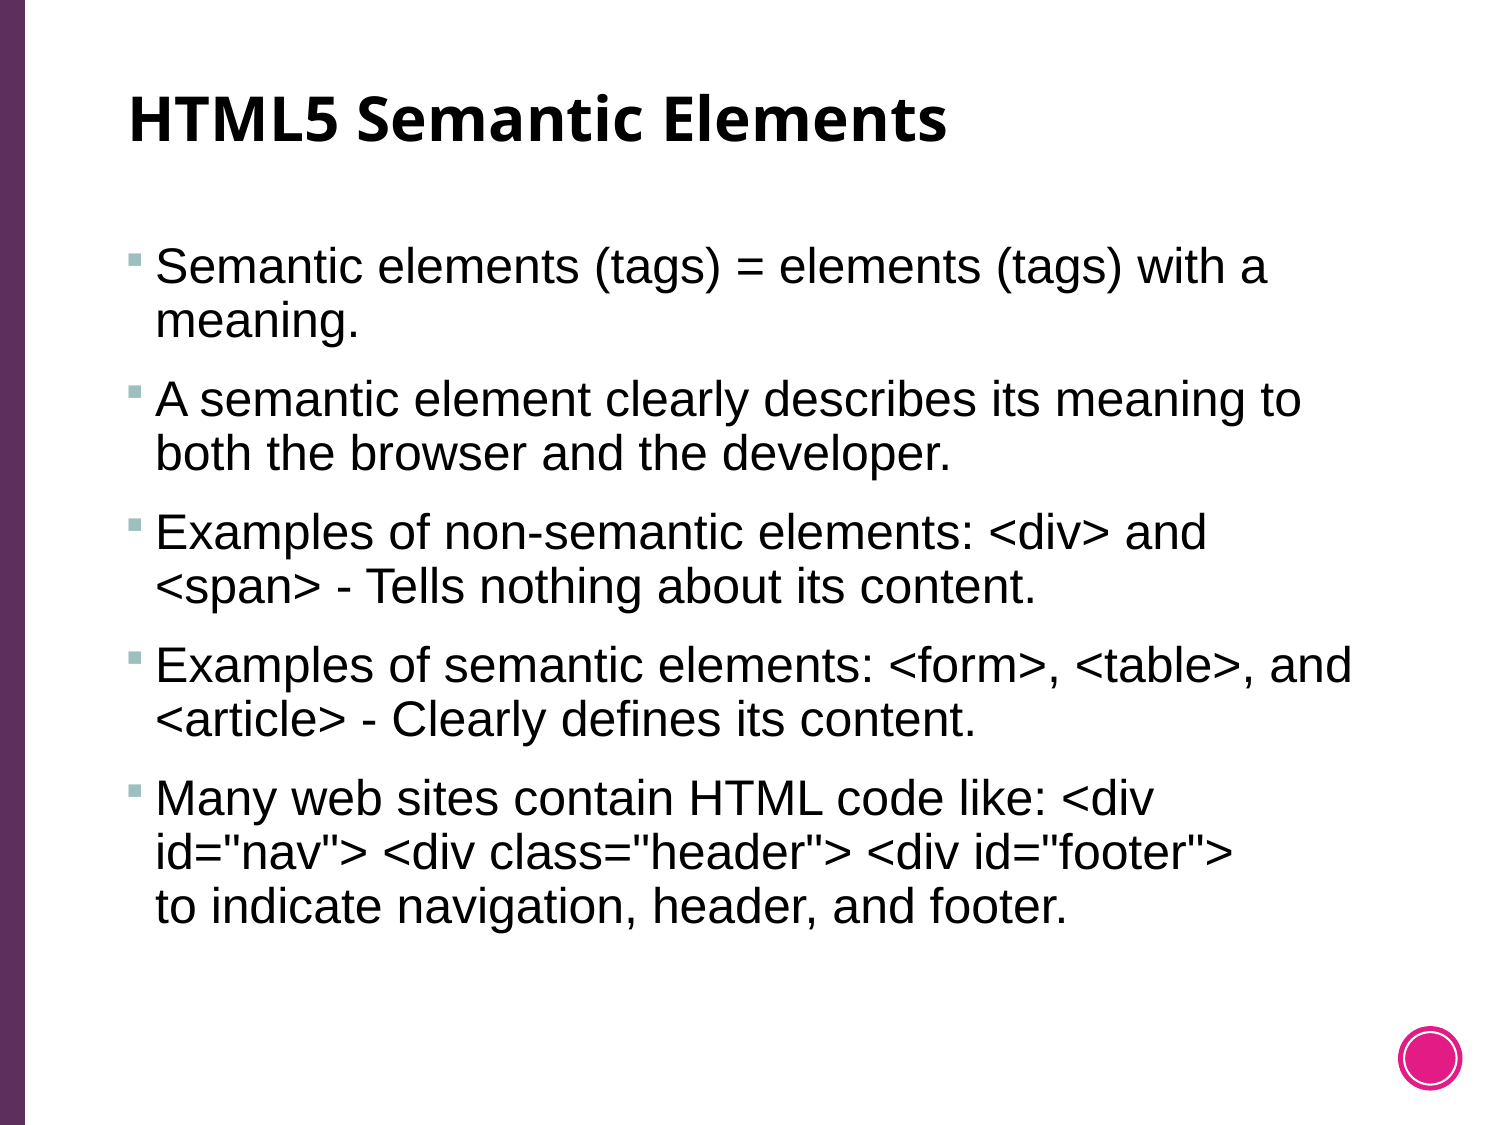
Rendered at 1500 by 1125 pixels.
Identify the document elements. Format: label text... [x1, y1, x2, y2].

list Semantic elements (tags) = elements (tags) with a meaning. A semantic element clearly describes its meaning to both the browser and the developer. Examples of non-semantic elements: <div> and <span> - Tells nothing about its content. Examples of semantic elements: <form>, <table>, and <article> - Clearly defines its content. Many web sites contain HTML code like: <div id="nav"> <div class="header"> <div id="footer"> to indicate navigation, header, and footer. [110, 233, 1386, 1034]
title HTML5 Semantic Elements [112, 79, 1388, 238]
